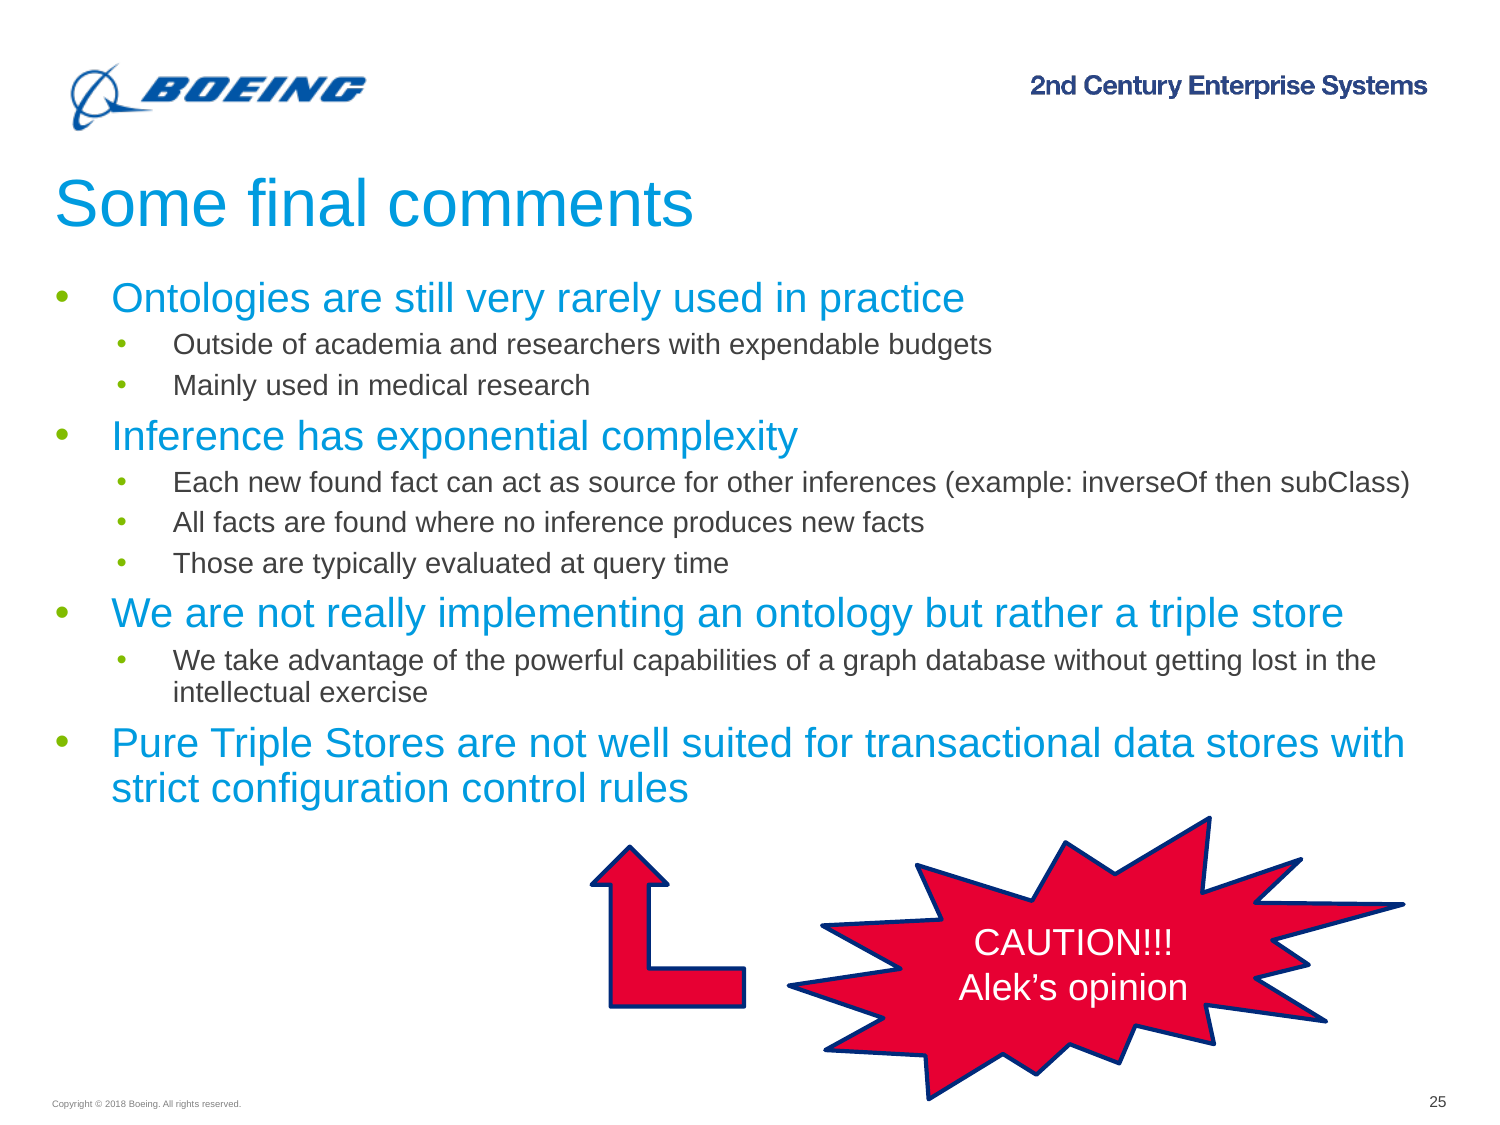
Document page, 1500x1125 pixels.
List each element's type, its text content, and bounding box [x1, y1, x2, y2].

text_box [589, 844, 747, 1009]
slide_number 25 [1155, 1087, 1449, 1113]
text_box CAUTION!!! Alek’s opinion [786, 815, 1406, 1102]
text_box Some final comments [39, 141, 1438, 268]
list Ontologies are still very rarely used in practice Outside of academia and researchers with expendable budgets Mainly used in medical research Inference has exponential complexity Each new found fact can act as source for other inferences (example: inverseOf then subClass) All facts are found where no inference produces new facts Those are typically evaluated at query time We are not really implementing an ontology but rather a triple store We take advantage of the powerful capabilities of a graph database without getting lost in the intellectual exercise Pure Triple Stores are not well suited for transactional data stores with strict configuration control rules [39, 268, 1449, 1087]
picture [998, 34, 1445, 138]
